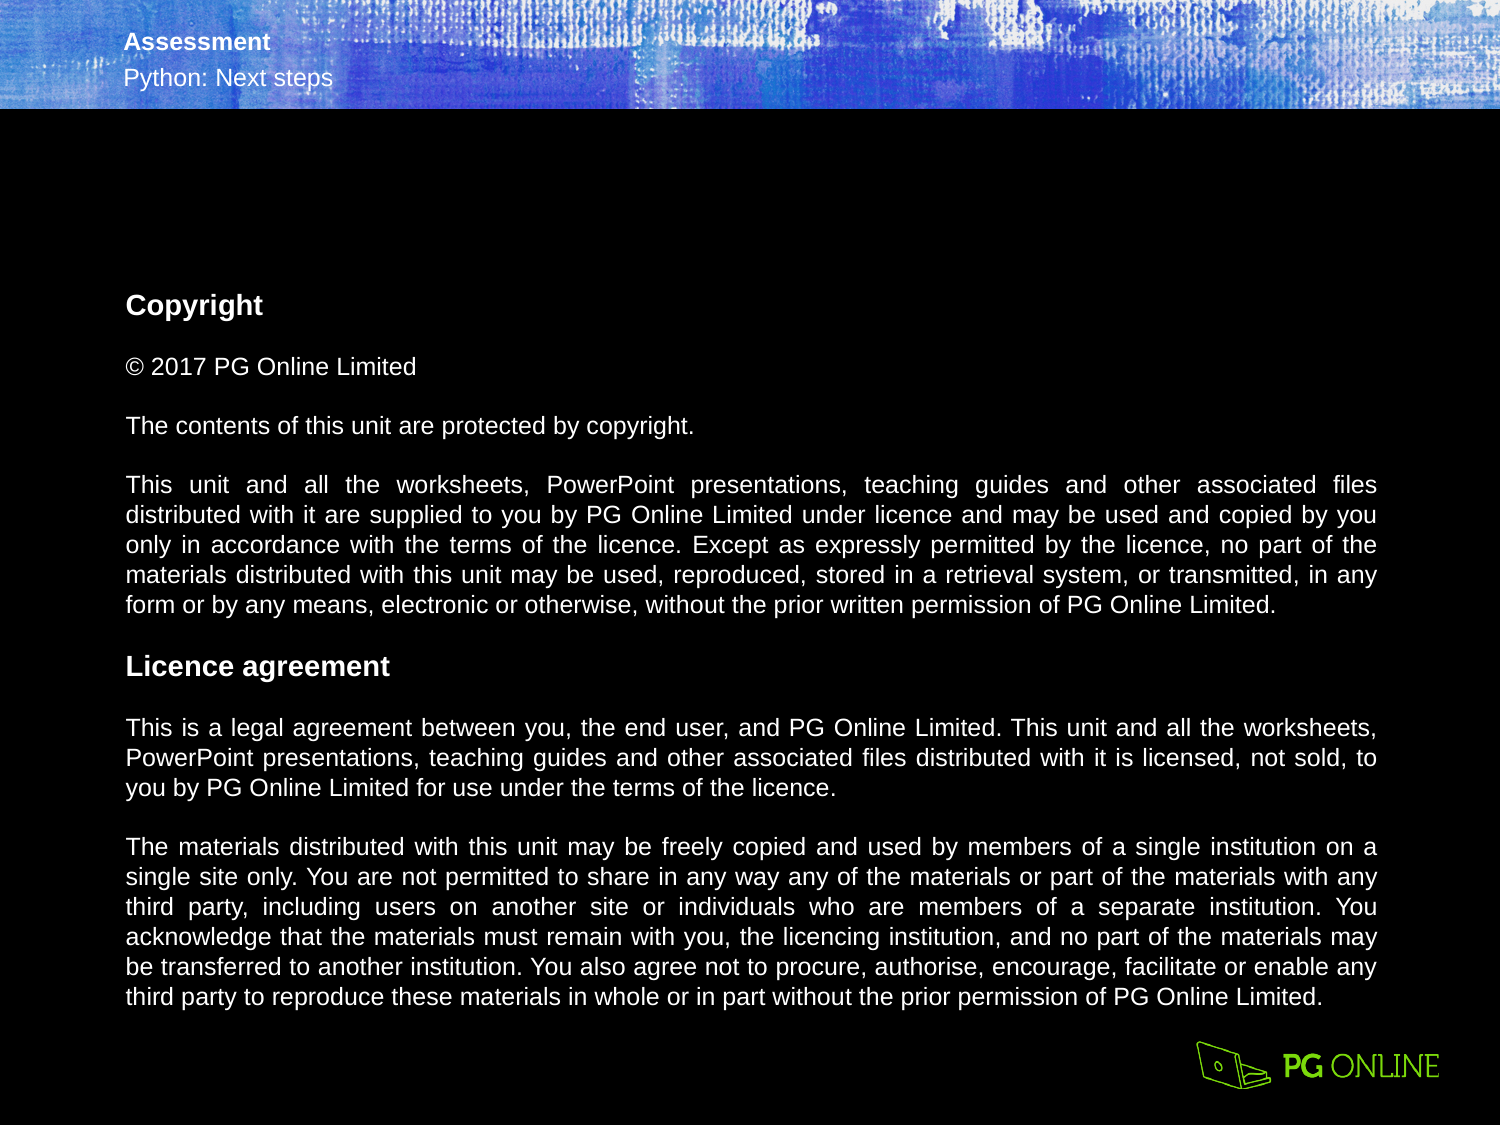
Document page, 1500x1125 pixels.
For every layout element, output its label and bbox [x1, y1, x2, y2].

picture [0, 0, 1500, 109]
